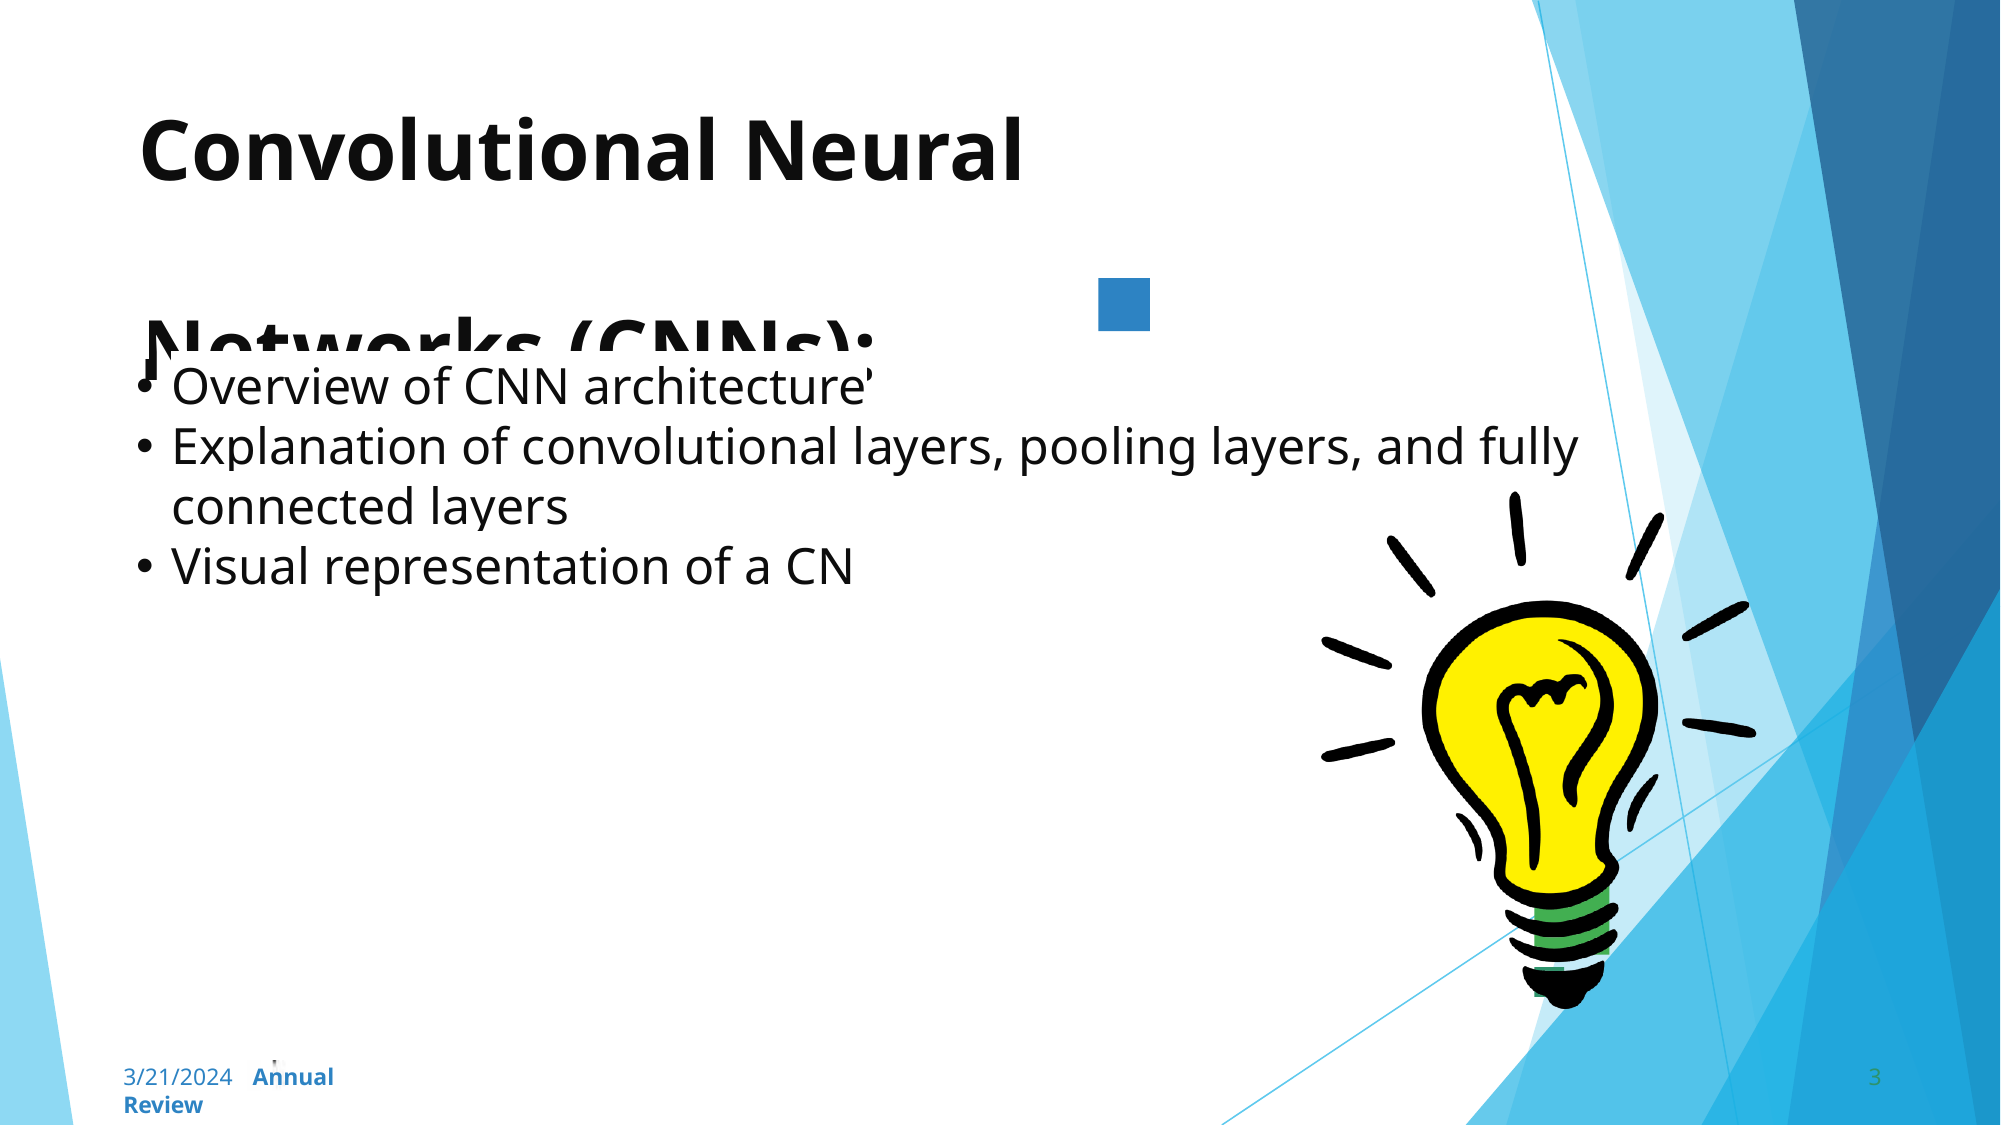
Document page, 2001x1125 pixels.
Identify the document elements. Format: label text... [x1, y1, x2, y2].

title Convolutional Neural Networks (CNNs): [136, 94, 1062, 287]
picture [110, 1060, 463, 1094]
text_box Overview of CNN architecture Explanation of convolutional layers, pooling layers, and fully connected layers Visual representation of a CN [121, 287, 1663, 603]
text_box [1098, 278, 1150, 287]
slide_number 3 [1849, 1061, 1890, 1125]
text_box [1310, 480, 1765, 1016]
text_box 3/21/2024 Annual Review [121, 1103, 417, 1118]
